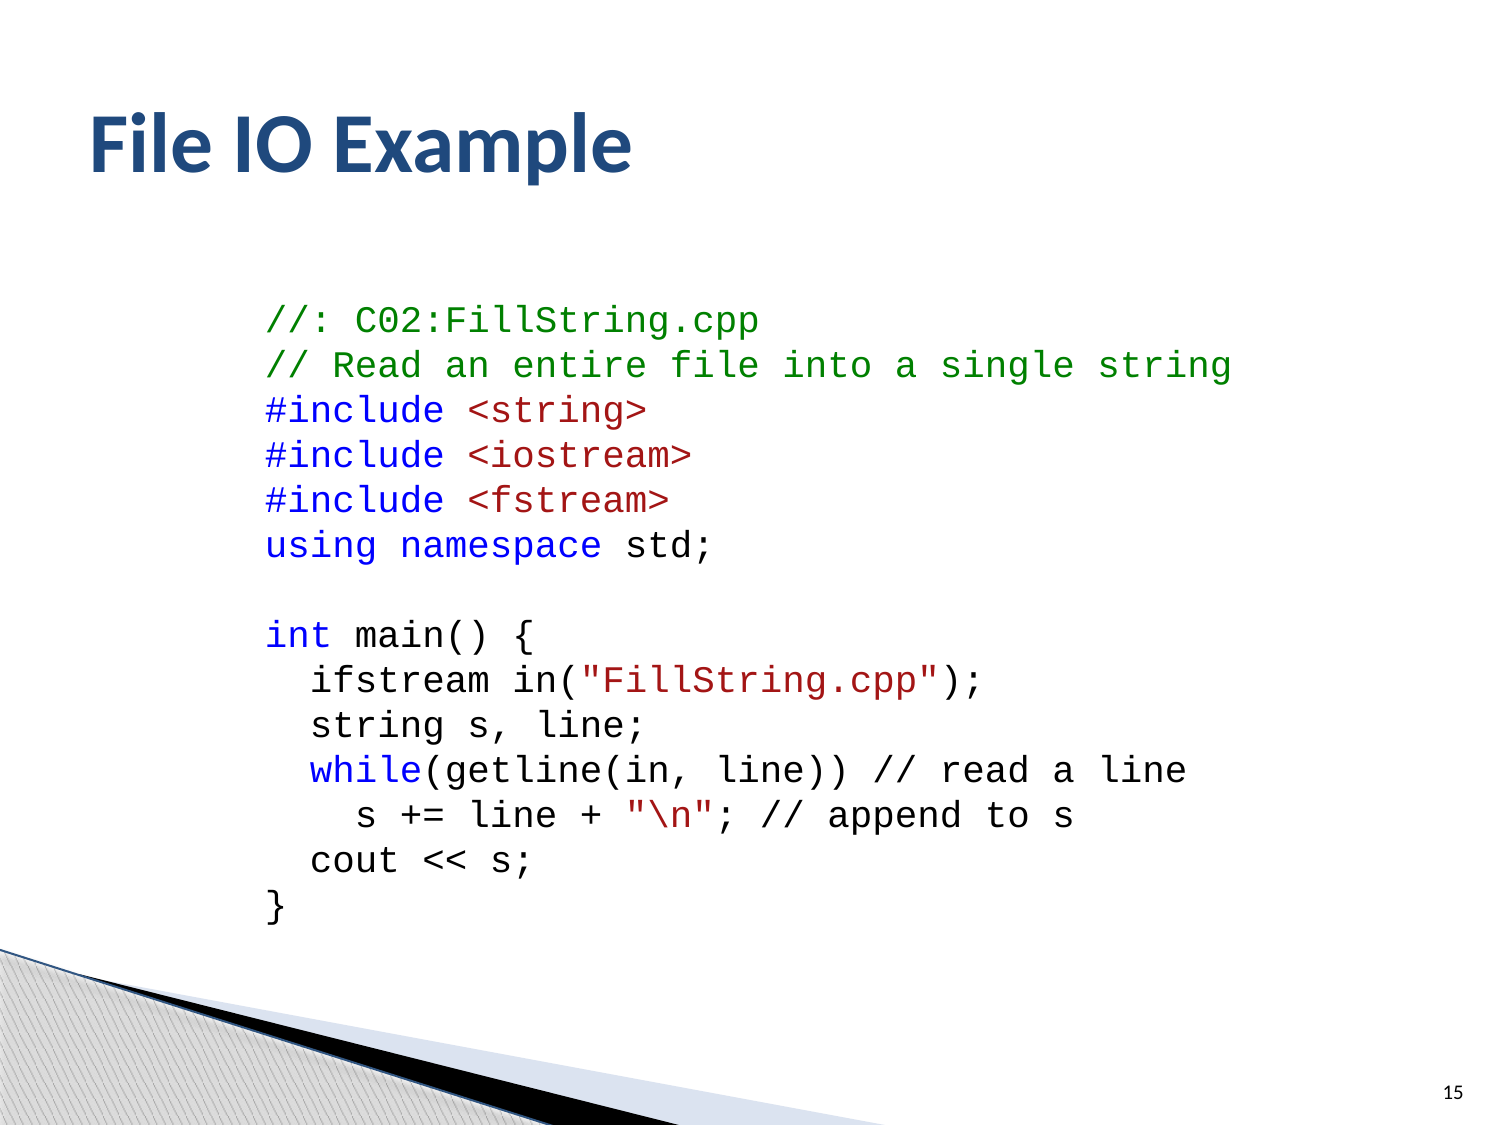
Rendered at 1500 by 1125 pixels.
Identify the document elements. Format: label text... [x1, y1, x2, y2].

slide_number 15 [1418, 1051, 1479, 1112]
title File IO Example [75, 45, 1425, 233]
text_box //: C02:FillString.cpp // Read an entire file into a single string #include <string> #include <iostream> #include <fstream> using namespace std; int main() { ifstream in("FillString.cpp"); string s, line; while(getline(in, line)) // read a line s += line + "\n"; // append to s cout << s; } [249, 287, 1263, 933]
